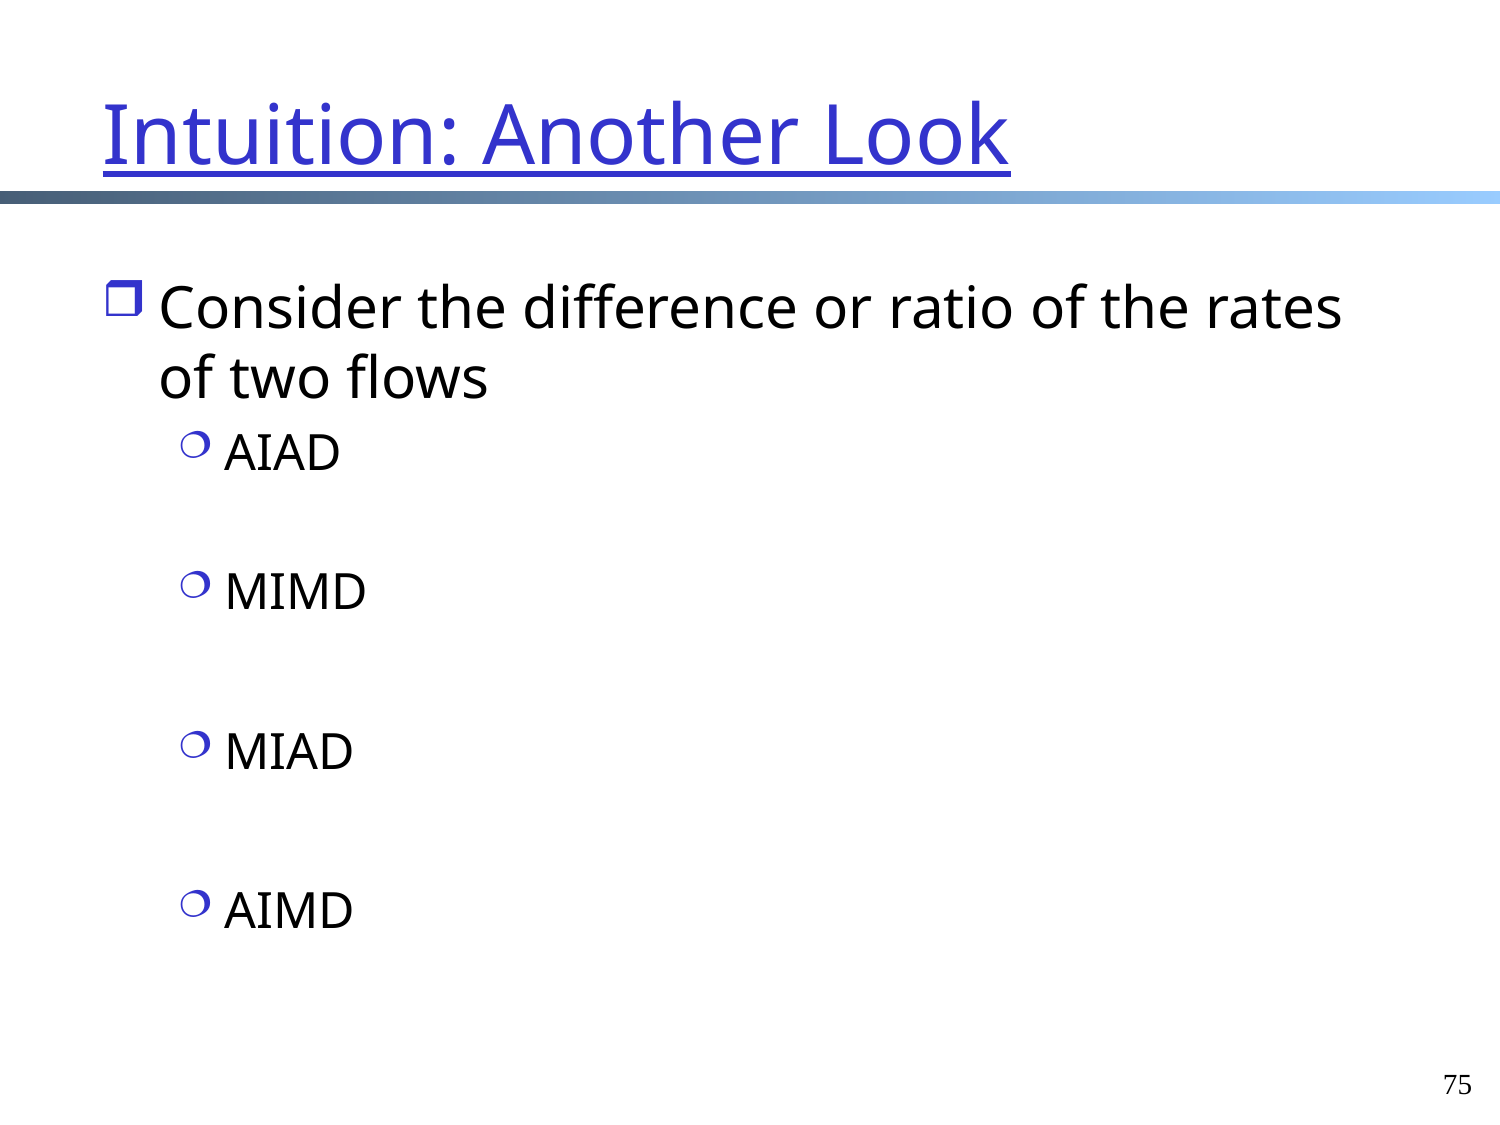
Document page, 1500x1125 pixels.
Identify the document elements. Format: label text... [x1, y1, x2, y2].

list Consider the difference or ratio of the rates of two flows AIAD MIMD MIAD AIMD [87, 262, 1413, 1047]
slide_number 75 [1418, 1057, 1488, 1115]
text_box [1424, 191, 1428, 204]
title Intuition: Another Look [87, 37, 1404, 225]
